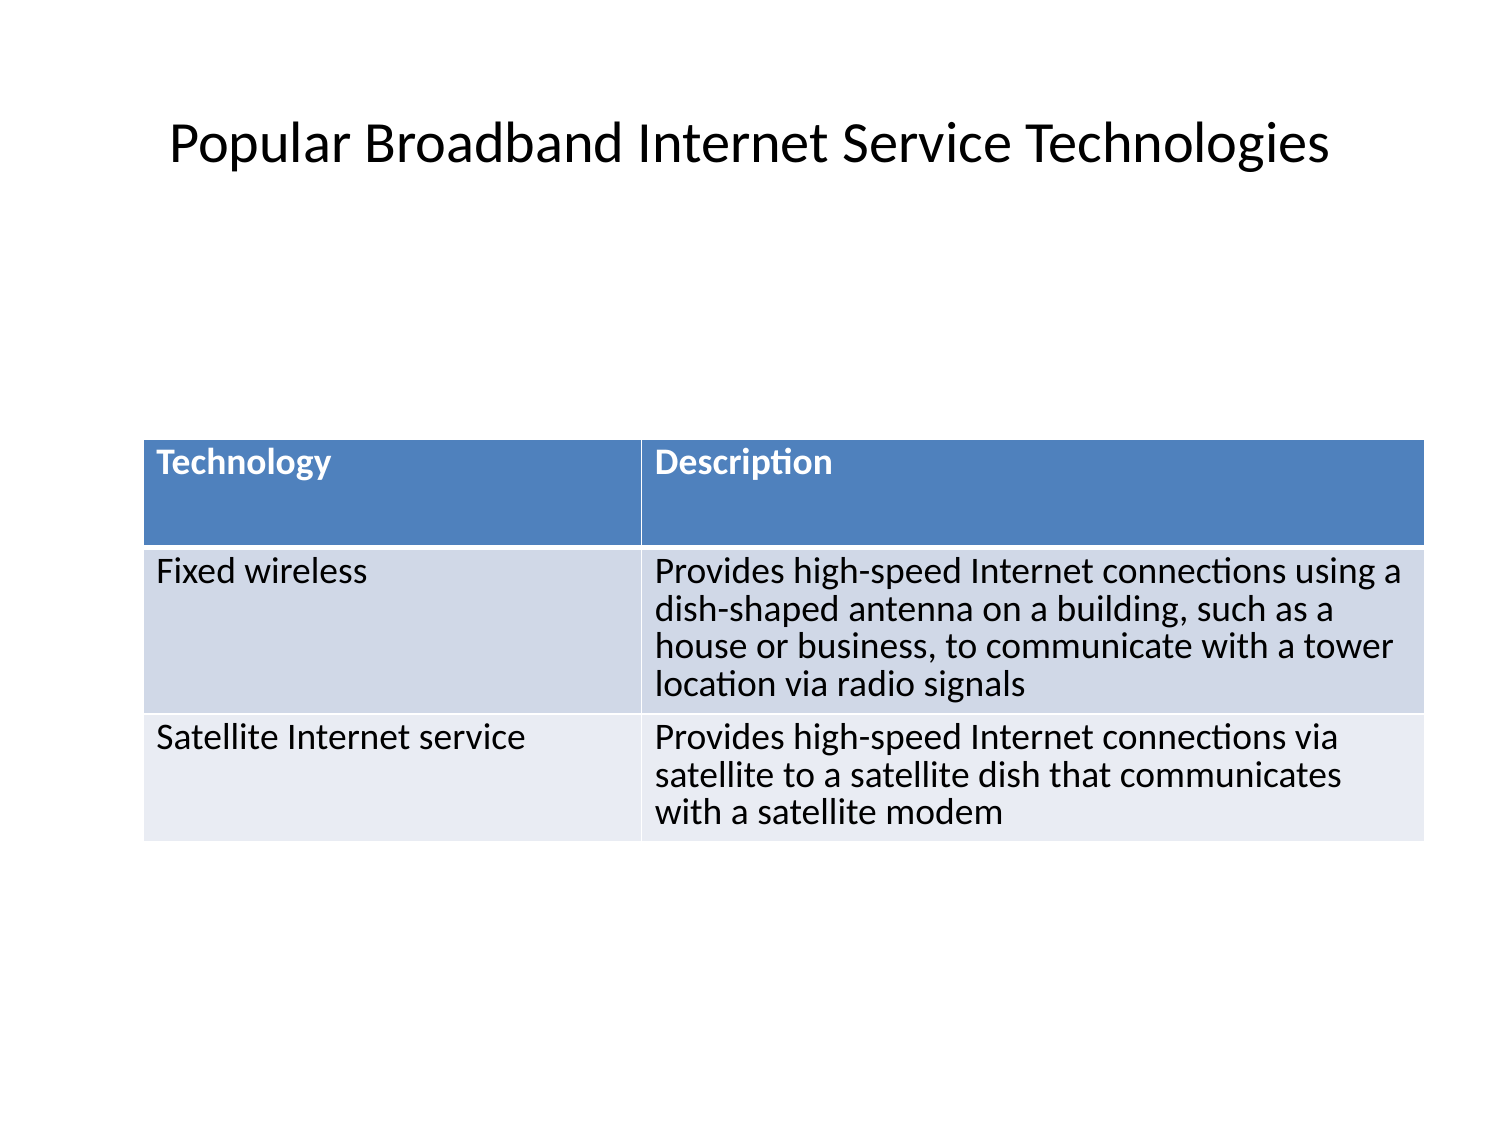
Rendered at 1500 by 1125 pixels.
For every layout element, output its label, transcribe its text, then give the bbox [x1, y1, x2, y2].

table_header Description [642, 440, 1424, 545]
table_cell Fixed wireless [144, 550, 641, 713]
title Popular Broadband Internet Service Technologies [75, 45, 1425, 233]
table_cell Provides high-speed Internet connections using a dish-shaped antenna on a building, such as a house or business, to communicate with a tower location via radio signals [642, 550, 1424, 713]
table_header Technology [144, 440, 641, 545]
table_cell Provides high-speed Internet connections via satellite to a satellite dish that communicates with a satellite modem [642, 715, 1424, 841]
table_cell Satellite Internet service [144, 715, 641, 841]
